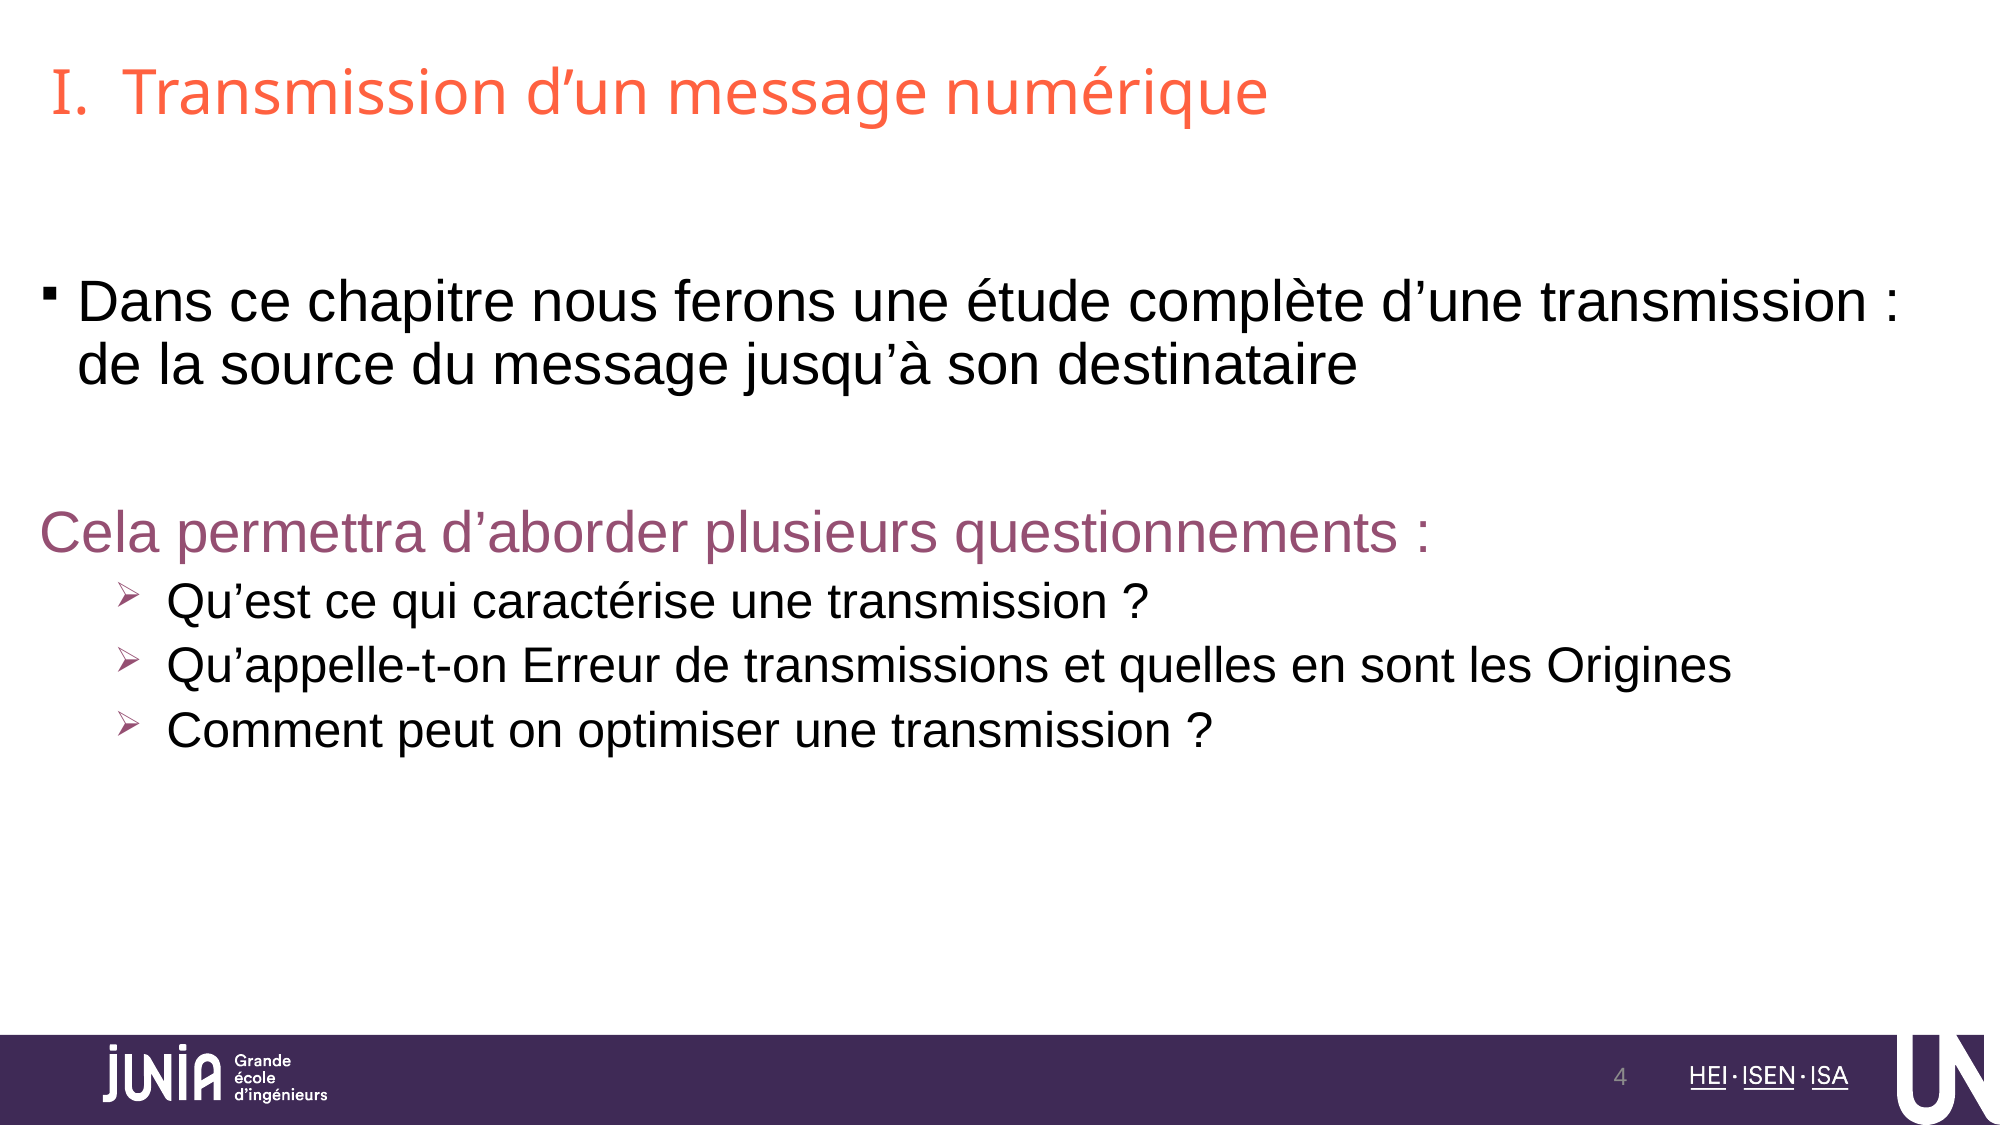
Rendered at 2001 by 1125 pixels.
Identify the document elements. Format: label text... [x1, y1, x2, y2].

slide_number 4 [1192, 1045, 1643, 1106]
title I. Transmission d’un message numérique [36, 53, 1820, 152]
list Dans ce chapitre nous ferons une étude complète d’une transmission : de la source du message jusqu’à son destinataire Cela permettra d’aborder plusieurs questionnements : Qu’est ce qui caractérise une transmission ? Qu’appelle-t-on Erreur de transmissions et quelles en sont les Origines Comment peut on optimiser une transmission ? [24, 264, 1932, 939]
picture [1670, 1044, 1870, 1107]
